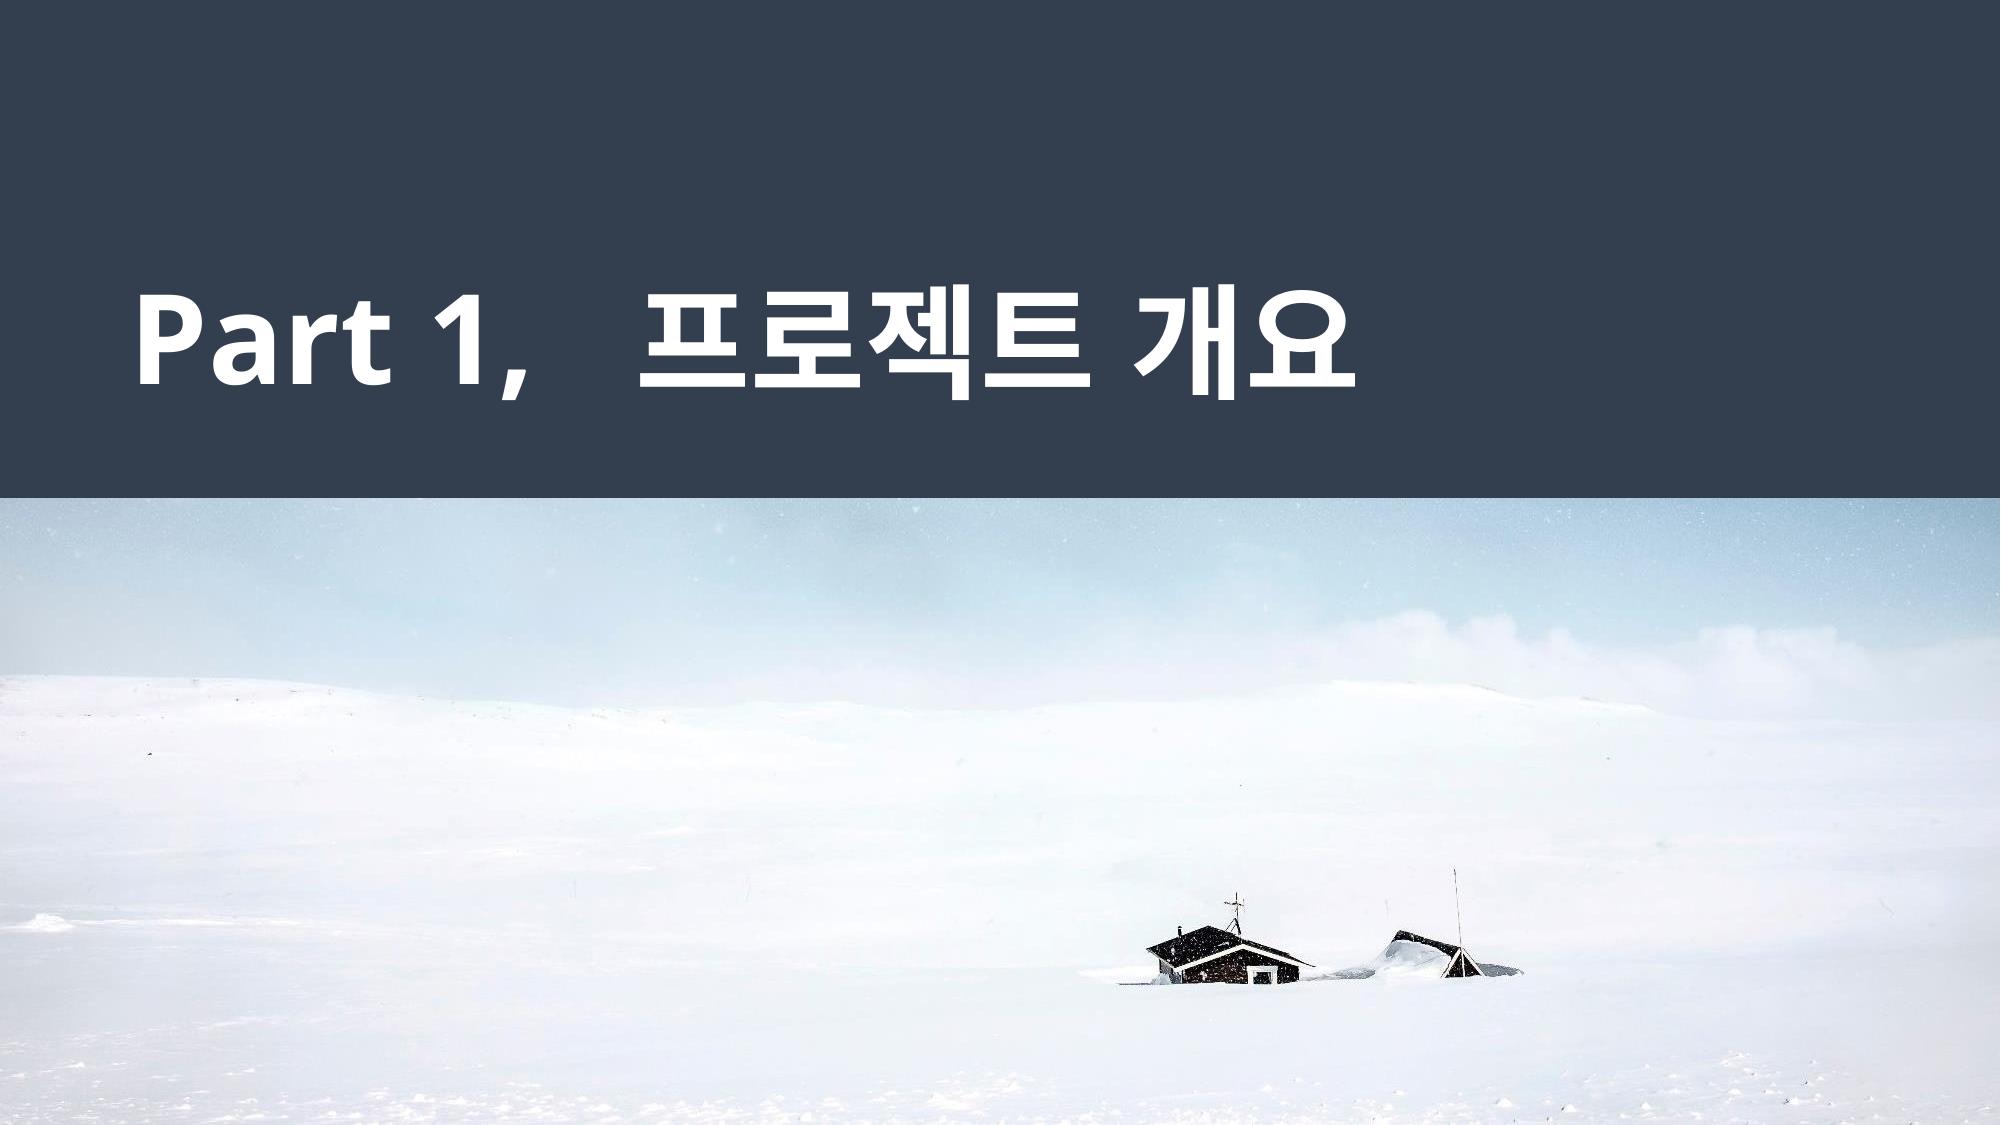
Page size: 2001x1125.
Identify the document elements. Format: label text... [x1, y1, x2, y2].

text_box Part 1, [59, 252, 638, 417]
picture [0, 498, 2000, 1125]
text_box 프로젝트 개요 [620, 257, 1591, 423]
